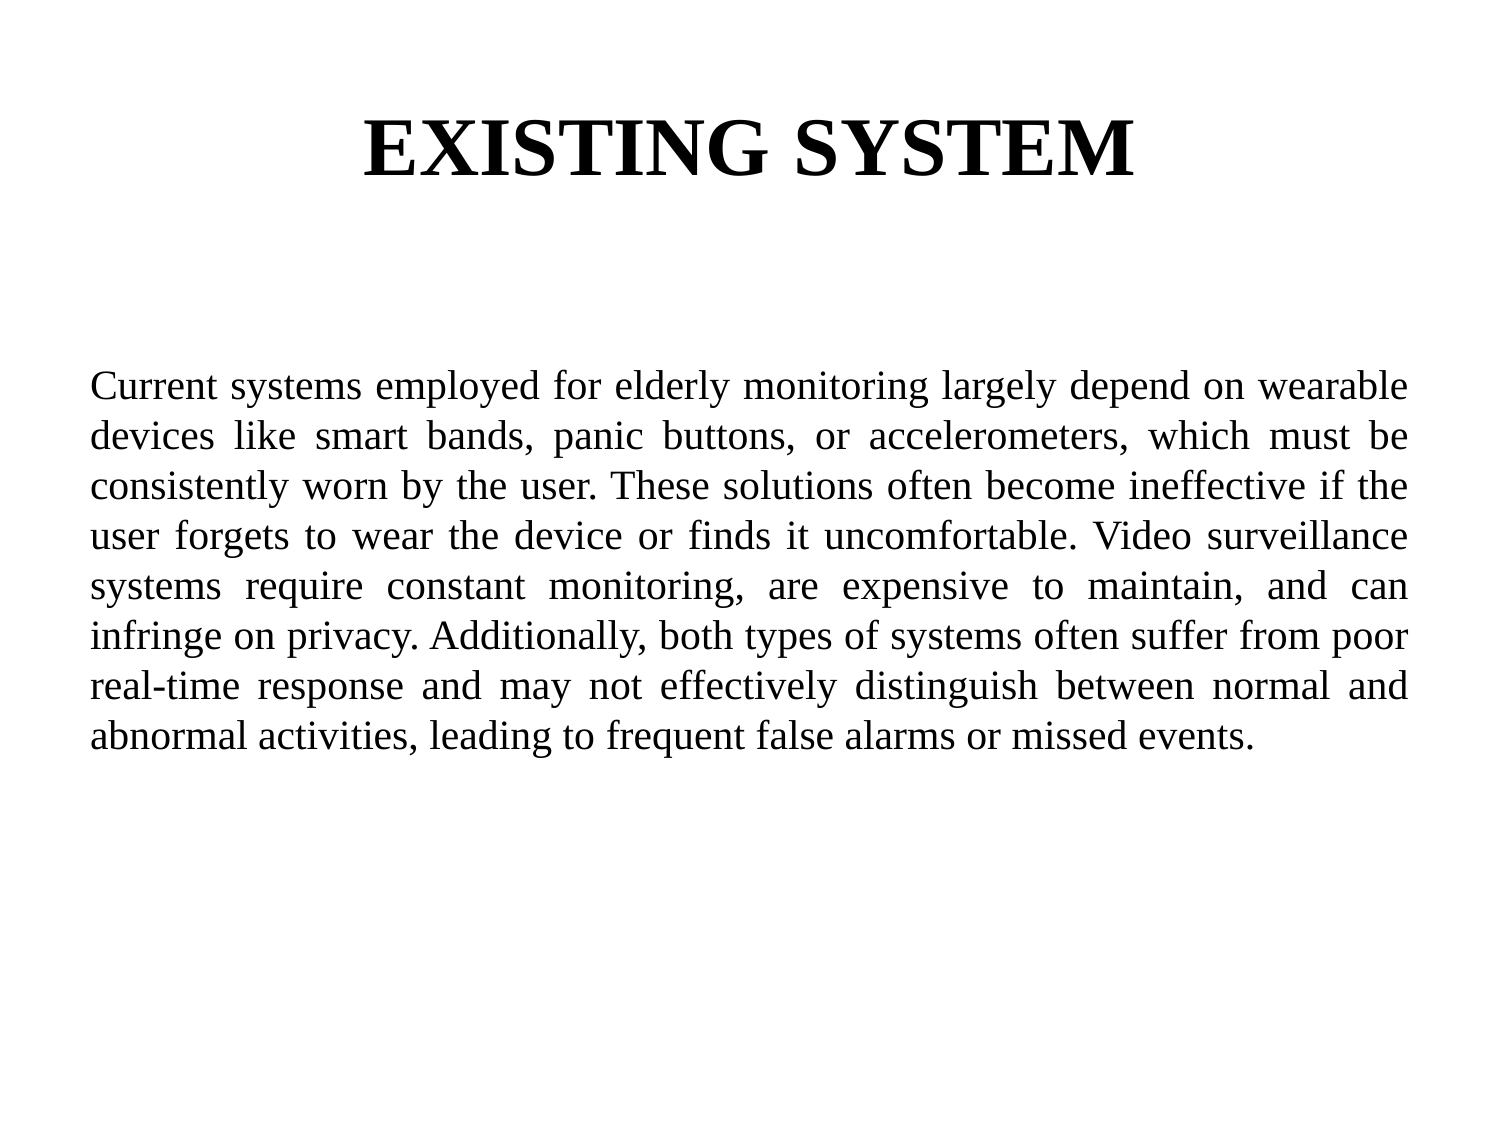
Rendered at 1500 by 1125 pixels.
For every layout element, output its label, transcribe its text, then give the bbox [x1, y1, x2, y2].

title EXISTING SYSTEM [75, 45, 1425, 233]
list Current systems employed for elderly monitoring largely depend on wearable devices like smart bands, panic buttons, or accelerometers, which must be consistently worn by the user. These solutions often become ineffective if the user forgets to wear the device or finds it uncomfortable. Video surveillance systems require constant monitoring, are expensive to maintain, and can infringe on privacy. Additionally, both types of systems often suffer from poor real-time response and may not effectively distinguish between normal and abnormal activities, leading to frequent false alarms or missed events. [75, 349, 1425, 828]
